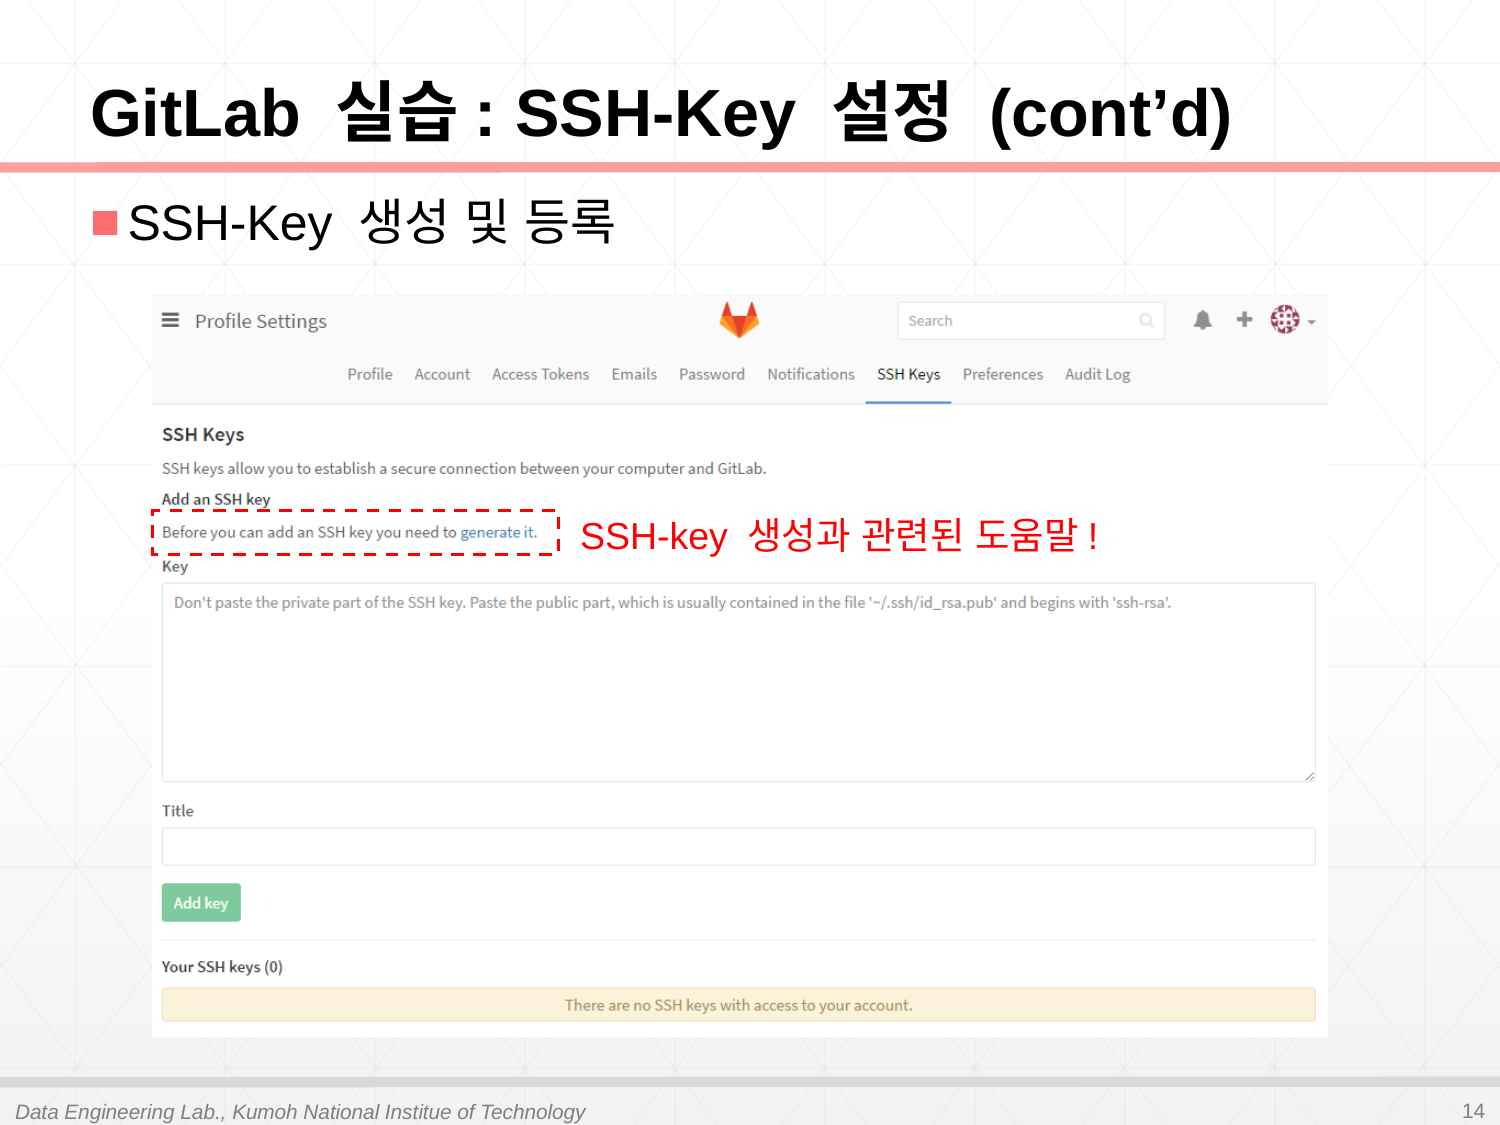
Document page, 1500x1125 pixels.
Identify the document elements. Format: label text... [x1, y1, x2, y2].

footer Data Engineering Lab., Kumoh National Institue of Technology [0, 1093, 754, 1125]
list SSH-Key 생성 및 등록 [75, 190, 1426, 1064]
picture [152, 294, 1328, 1037]
title GitLab 실습: SSH-Key 설정 (cont’d) [75, 0, 1426, 159]
slide_number 14 [1386, 1091, 1500, 1125]
